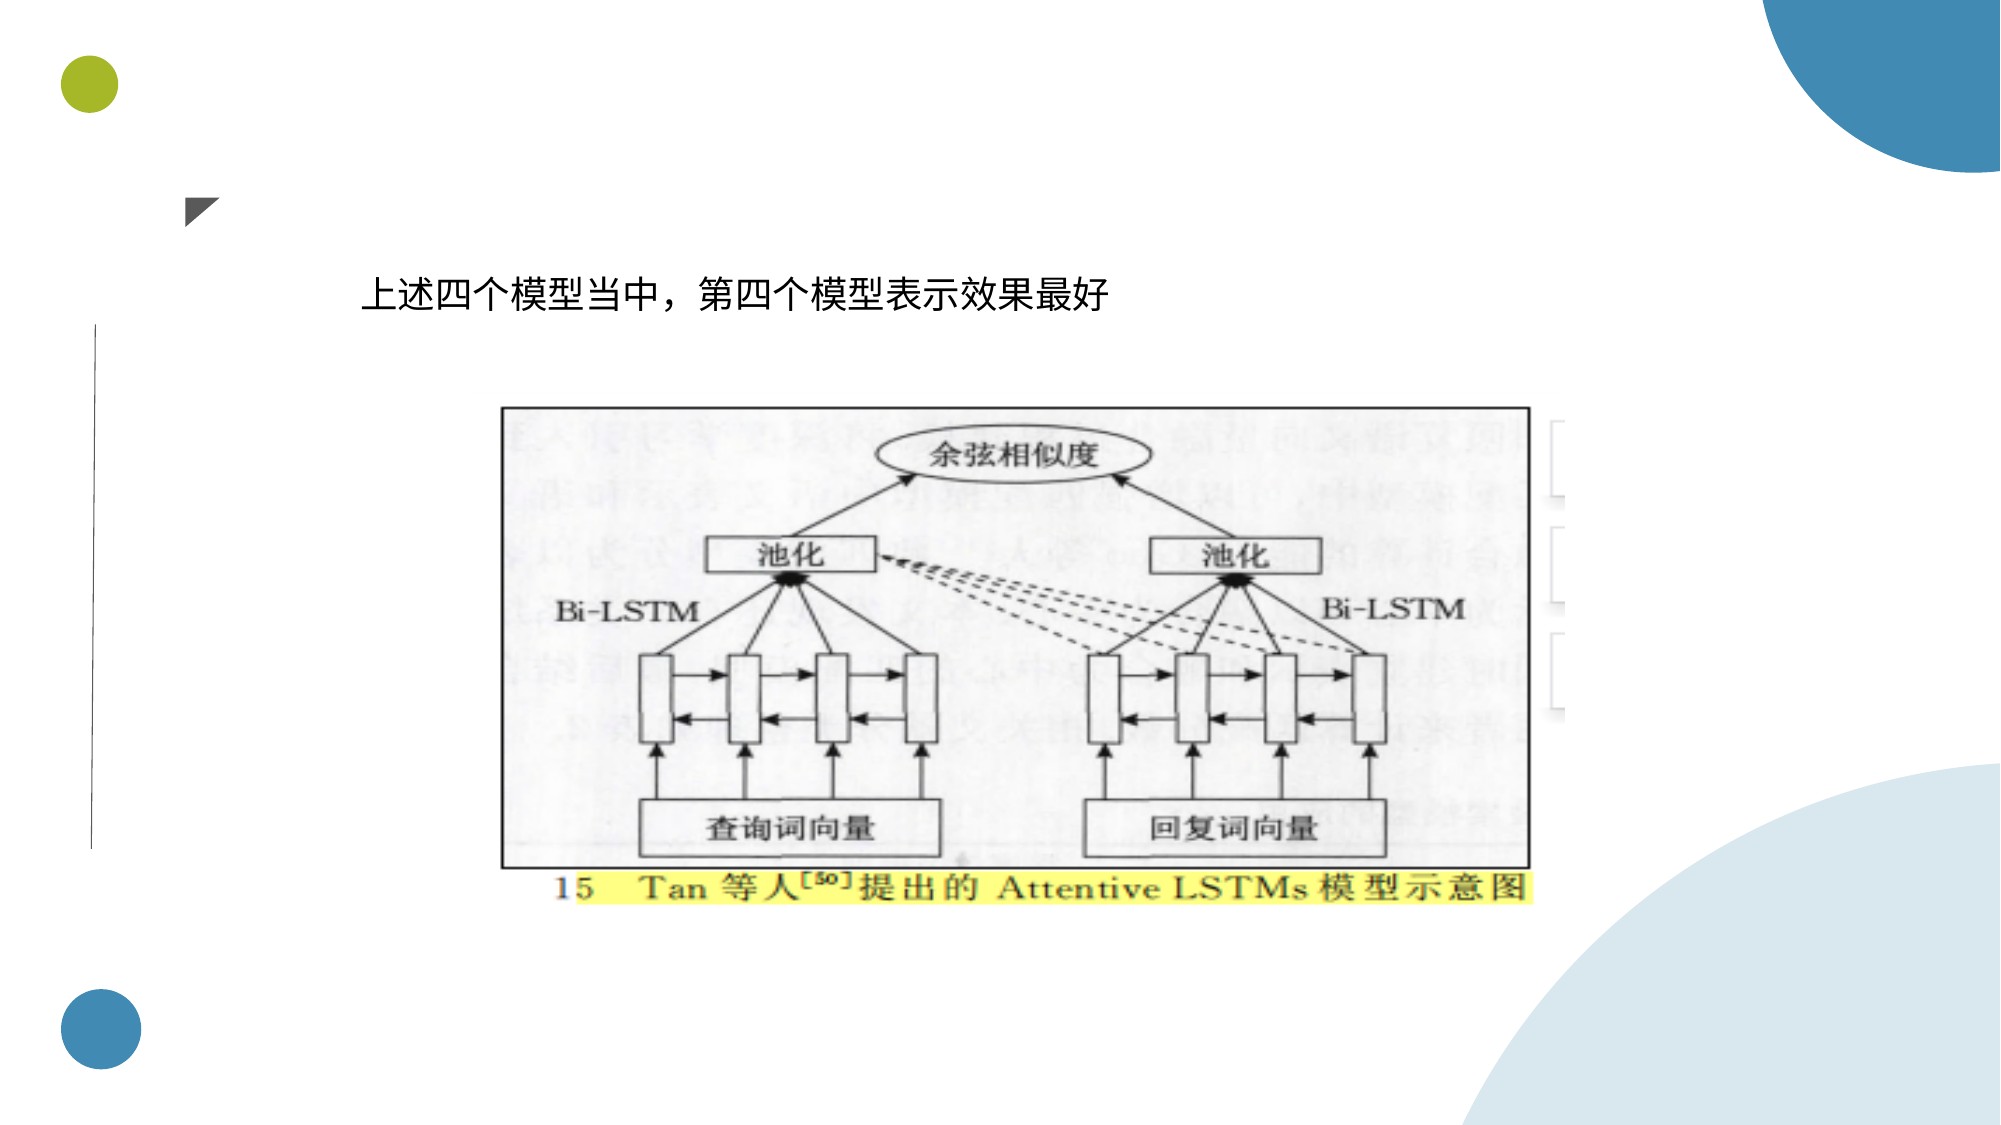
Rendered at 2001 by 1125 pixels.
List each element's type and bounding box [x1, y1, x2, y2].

text_box [91, 324, 96, 849]
picture [471, 392, 1565, 914]
text_box [60, 0, 2000, 1125]
